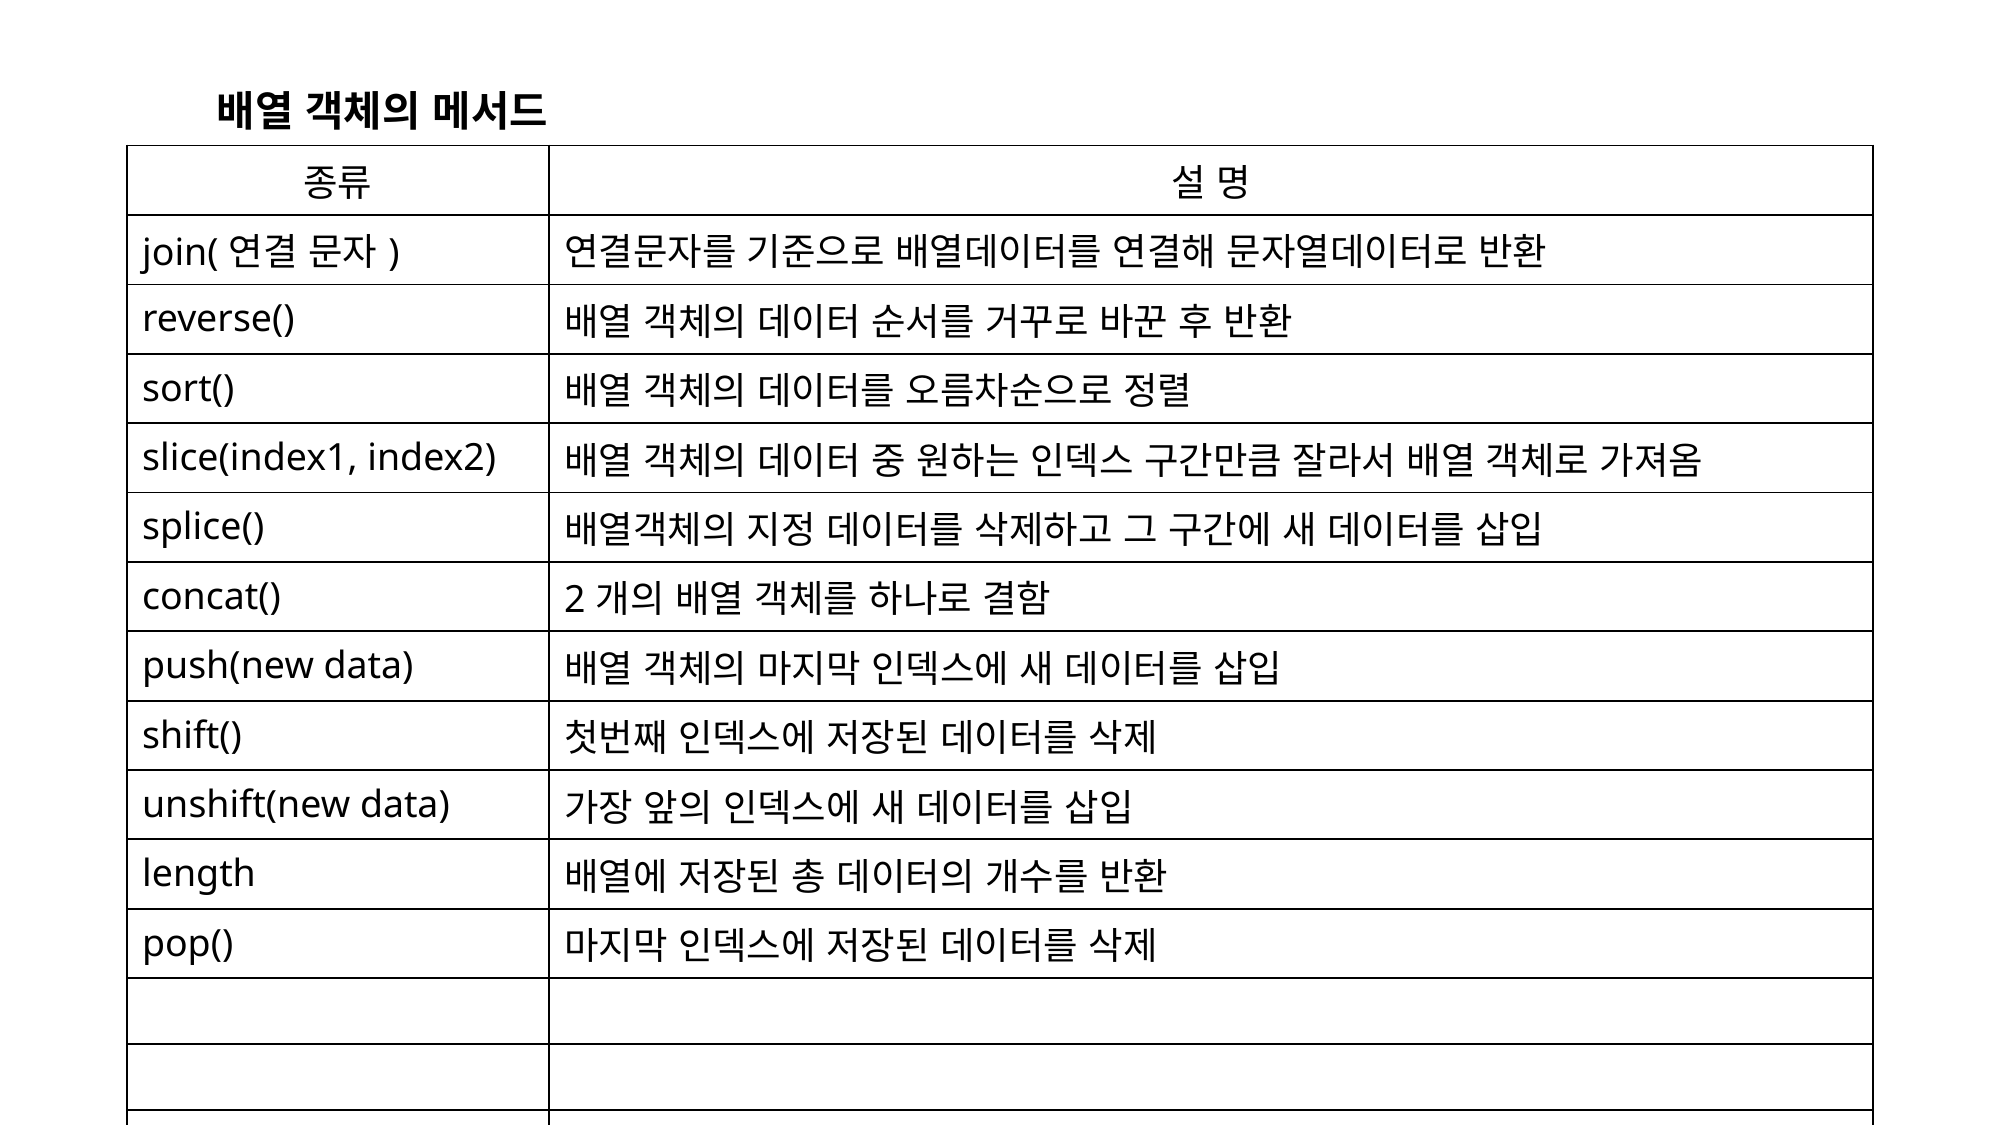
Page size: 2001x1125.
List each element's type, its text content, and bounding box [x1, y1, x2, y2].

table_cell 배열 객체의 데이터를 오름차순으로 정렬 [550, 355, 1872, 422]
table_cell [550, 1045, 1872, 1109]
table_header 설 명 [550, 146, 1872, 214]
table_cell shift() [128, 702, 548, 769]
table_cell 배열 객체의 마지막 인덱스에 새 데이터를 삽입 [550, 632, 1872, 700]
table_cell 배열 객체의 데이터 중 원하는 인덱스 구간만큼 잘라서 배열 객체로 가져옴 [550, 424, 1872, 492]
table_cell [128, 1045, 548, 1109]
text_box 배열 객체의 메서드 [201, 77, 564, 142]
table_header 종류 [128, 146, 548, 214]
table_cell [128, 1111, 548, 1125]
table_cell 2개의 배열 객체를 하나로 결함 [550, 563, 1872, 630]
table_cell [550, 979, 1872, 1043]
table_cell concat() [128, 563, 548, 630]
table_cell join(연결 문자) [128, 216, 548, 284]
table_cell 배열 객체의 데이터 순서를 거꾸로 바꾼 후 반환 [550, 285, 1872, 353]
table_cell unshift(new data) [128, 771, 548, 838]
table_cell length [128, 840, 548, 908]
table_cell 가장 앞의 인덱스에 새 데이터를 삽입 [550, 771, 1872, 838]
table_cell 배열객체의 지정 데이터를 삭제하고 그 구간에 새 데이터를 삽입 [550, 493, 1872, 561]
table_cell pop() [128, 910, 548, 977]
table_cell reverse() [128, 285, 548, 353]
table_cell sort() [128, 355, 548, 422]
table_cell 연결문자를 기준으로 배열데이터를 연결해 문자열데이터로 반환 [550, 216, 1872, 284]
table_cell push(new data) [128, 632, 548, 700]
table_cell 배열에 저장된 총 데이터의 개수를 반환 [550, 840, 1872, 908]
table_cell [128, 979, 548, 1043]
table_cell 첫번째 인덱스에 저장된 데이터를 삭제 [550, 702, 1872, 769]
table_cell [550, 1111, 1872, 1125]
table_cell 마지막 인덱스에 저장된 데이터를 삭제 [550, 910, 1872, 977]
table_cell slice(index1, index2) [128, 424, 548, 492]
table_cell splice() [128, 493, 548, 561]
